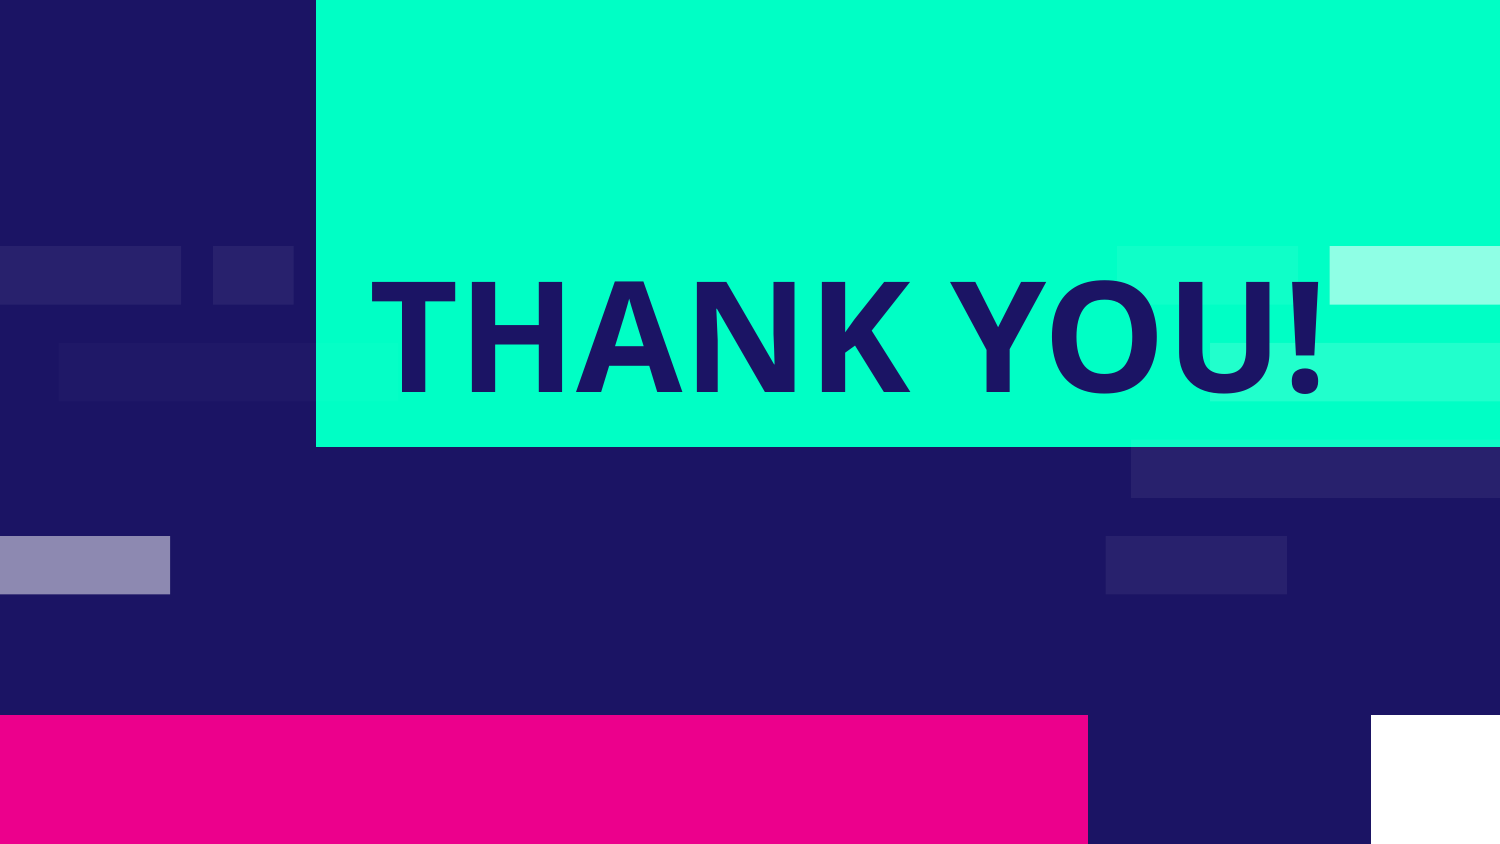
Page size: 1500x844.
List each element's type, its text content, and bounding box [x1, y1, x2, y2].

title THANK YOU! [339, 223, 1358, 416]
